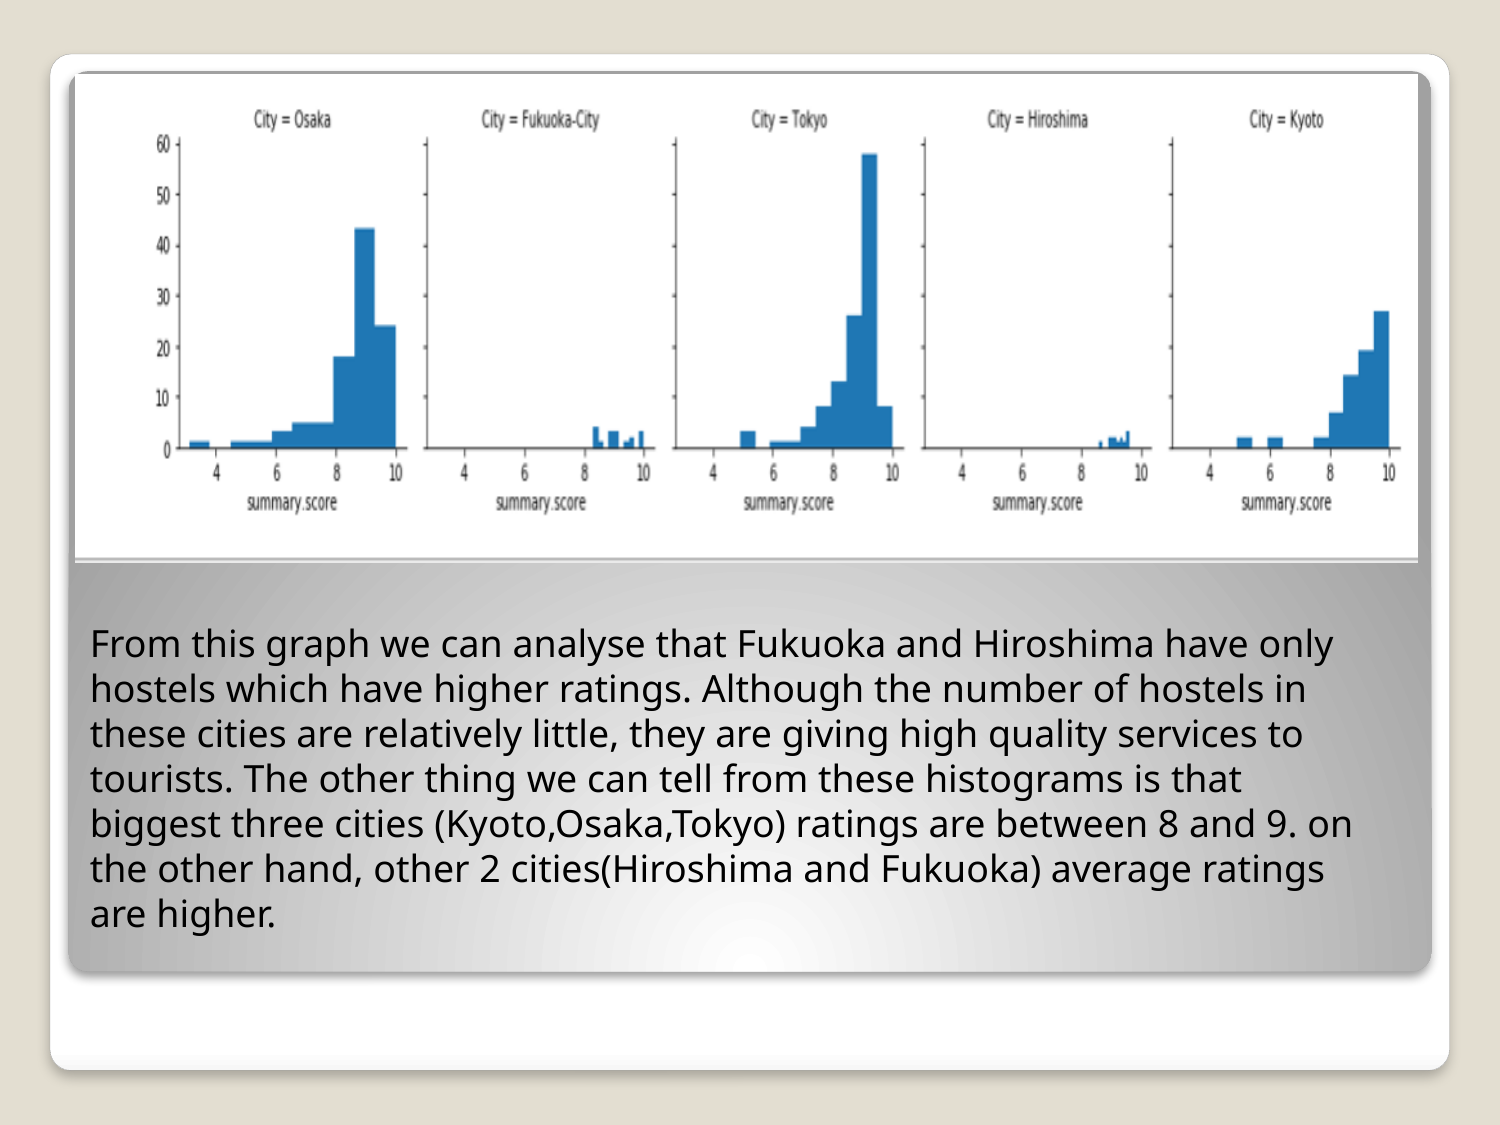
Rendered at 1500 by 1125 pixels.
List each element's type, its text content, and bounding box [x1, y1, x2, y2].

text_box From this graph we can analyse that Fukuoka and Hiroshima have only hostels which have higher ratings. Although the number of hostels in these cities are relatively little, they are giving high quality services to tourists. The other thing we can tell from these histograms is that biggest three cities (Kyoto,Osaka,Tokyo) ratings are between 8 and 9. on the other hand, other 2 cities(Hiroshima and Fukuoka) average ratings are higher. [75, 612, 1375, 943]
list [74, 74, 1418, 563]
